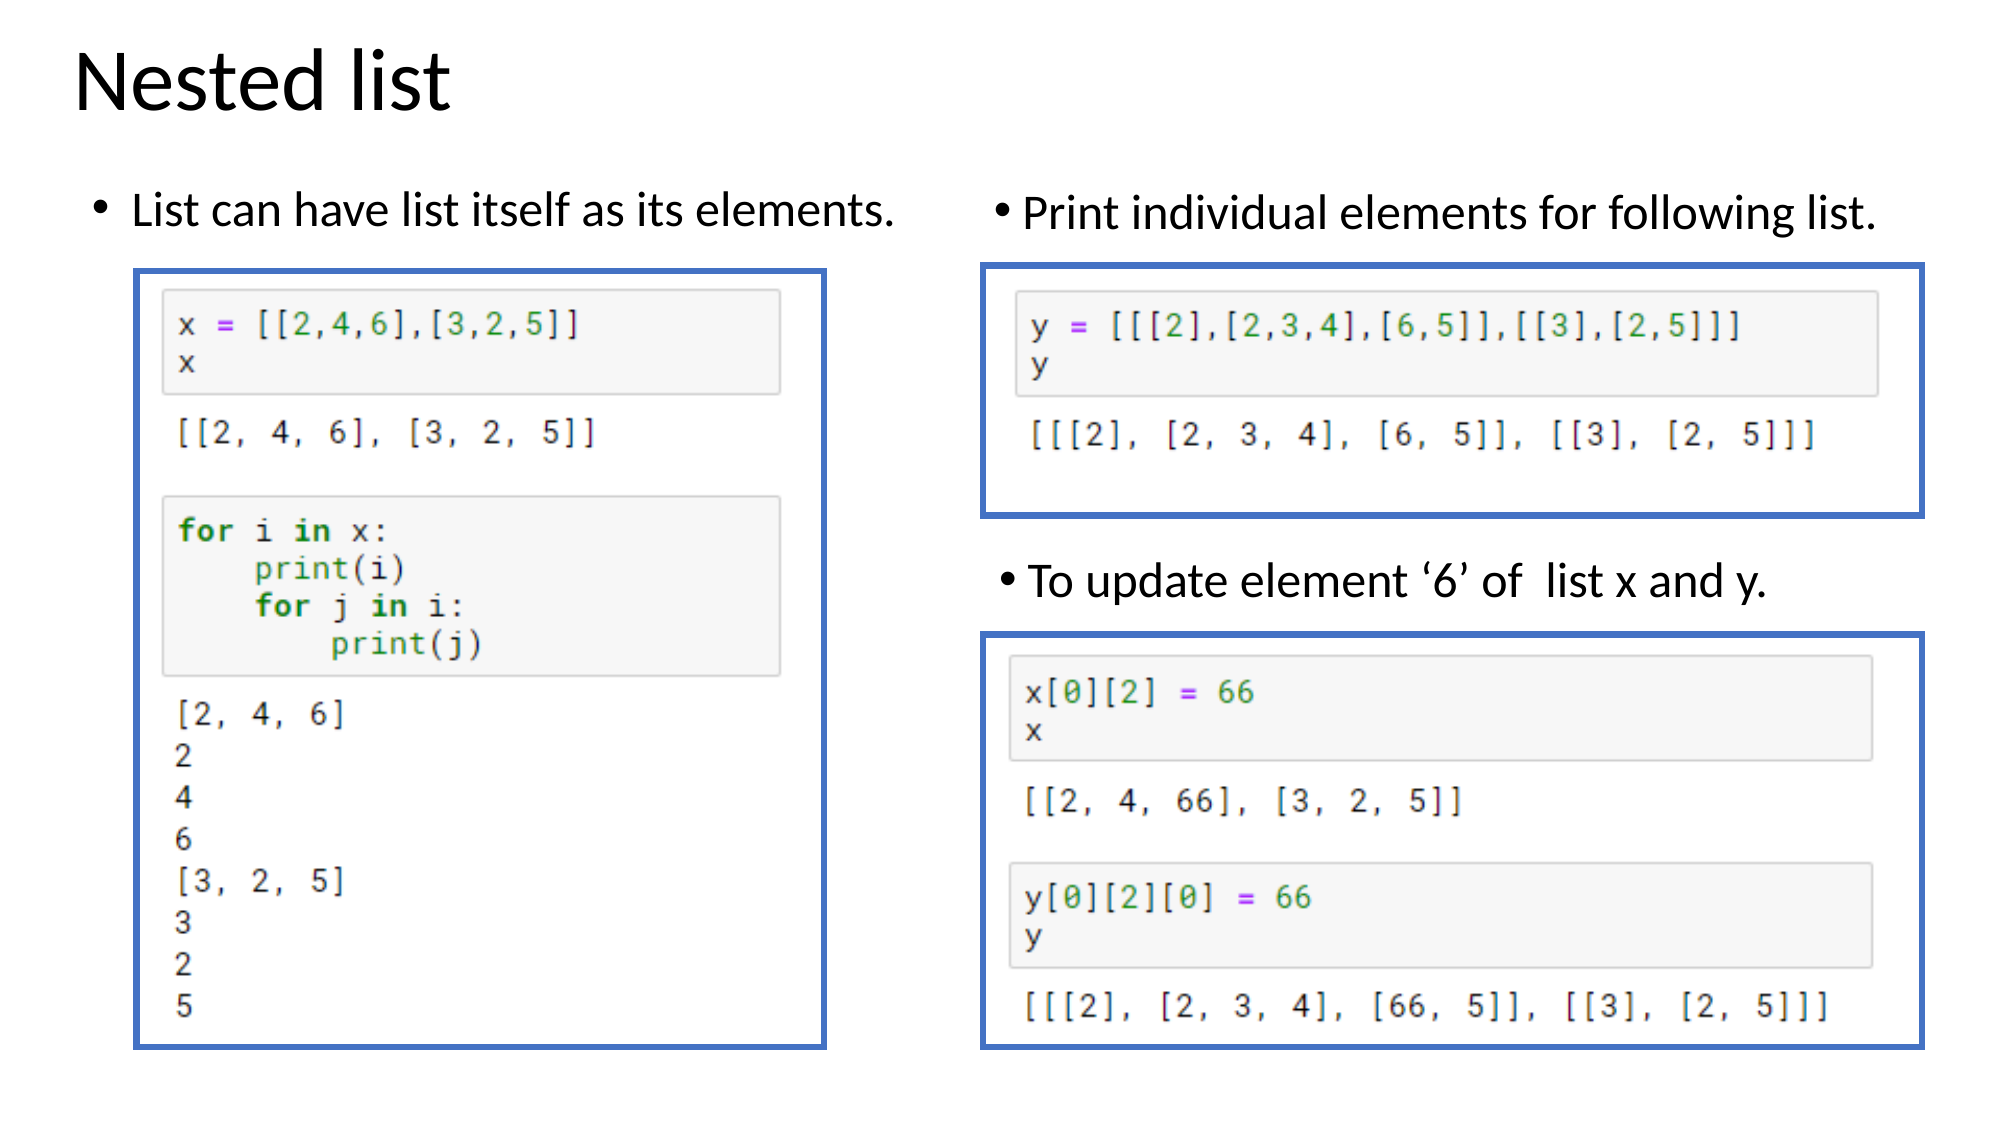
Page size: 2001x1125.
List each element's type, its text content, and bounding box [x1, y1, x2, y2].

picture [151, 281, 792, 1030]
text_box [135, 270, 825, 1048]
text_box Print individual elements for following list. [979, 171, 1894, 247]
text_box [982, 265, 1923, 517]
text_box [982, 633, 1923, 1048]
text_box List can have list itself as its elements. [77, 169, 969, 244]
picture [999, 649, 1880, 1030]
picture [999, 274, 1892, 471]
text_box Nested list [58, 14, 1492, 136]
text_box To update element ‘6’ of list x and y. [984, 540, 1867, 616]
